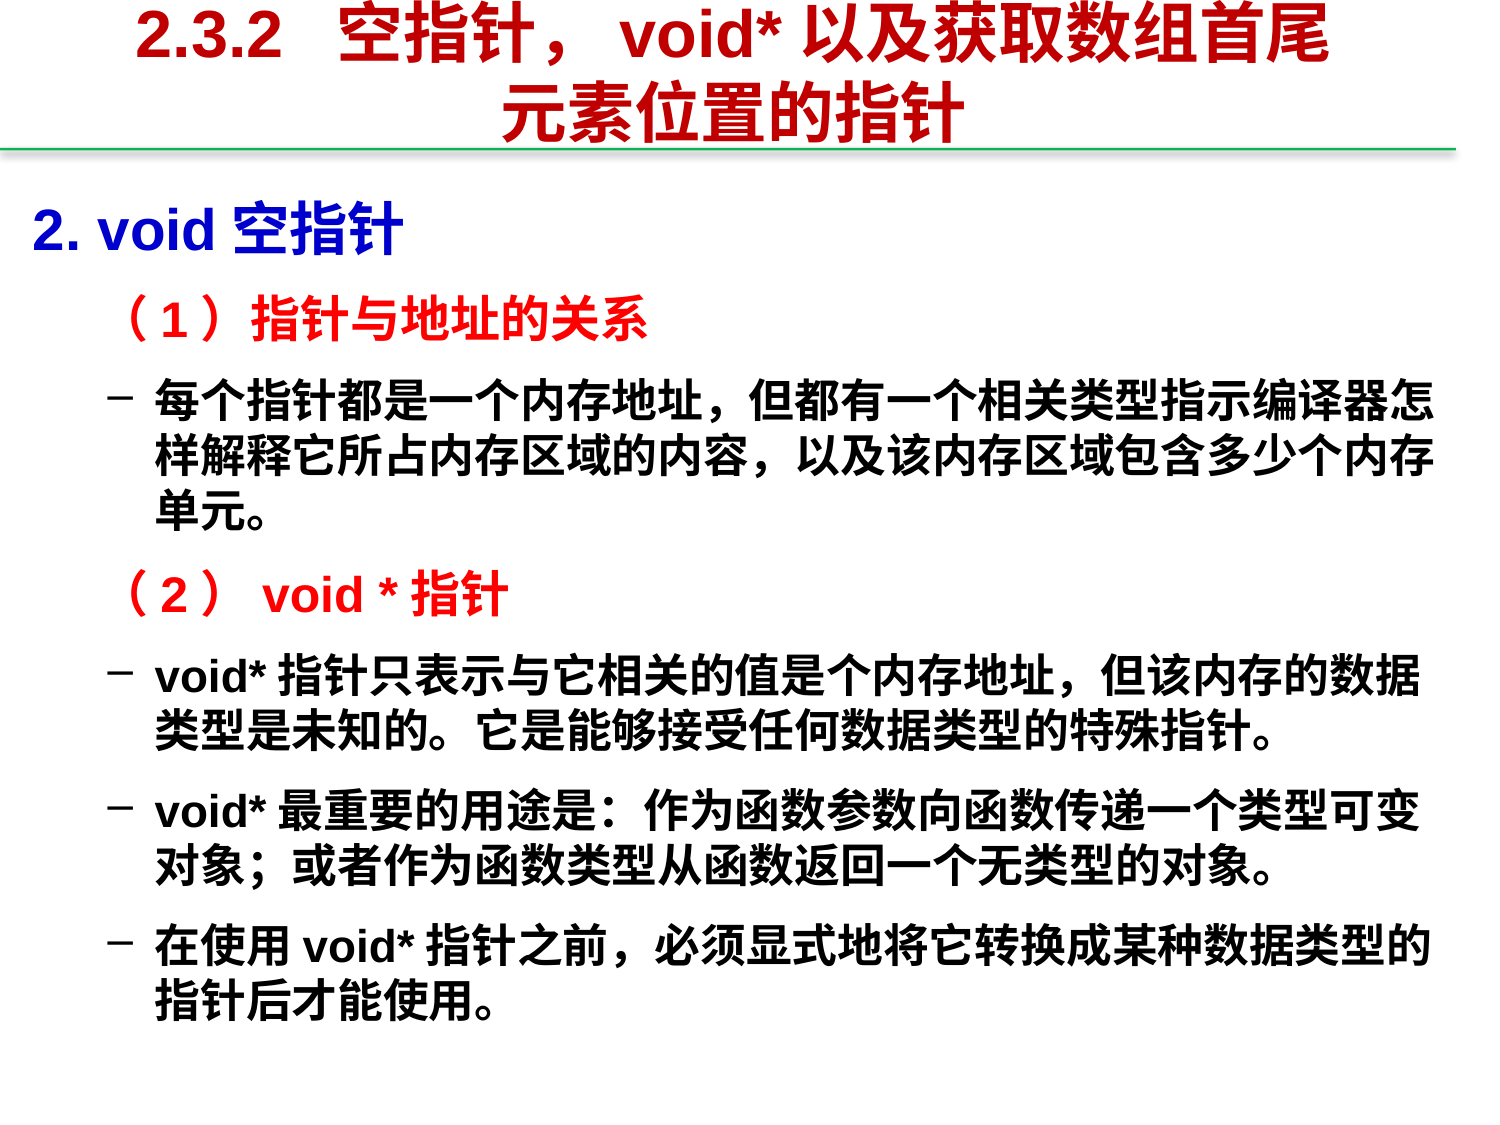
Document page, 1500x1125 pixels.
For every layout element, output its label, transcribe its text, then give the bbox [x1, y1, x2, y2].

list 2. void空指针 （1）指针与地址的关系 每个指针都是一个内存地址，但都有一个相关类型指示编译器怎样解释它所占内存区域的内容，以及该内存区域包含多少个内存单元。 （2）void *指针 void*指针只表示与它相关的值是个内存地址，但该内存的数据类型是未知的。它是能够接受任何数据类型的特殊指针。 void*最重要的用途是：作为函数参数向函数传递一个类型可变对象；或者作为函数类型从函数返回一个无类型的对象。 在使用void*指针之前，必须显式地将它转换成某种数据类型的指针后才能使用。 [17, 184, 1455, 1071]
title 2.3.2 空指针，void*以及获取数组首尾元素位置的指针 [111, 0, 1358, 142]
